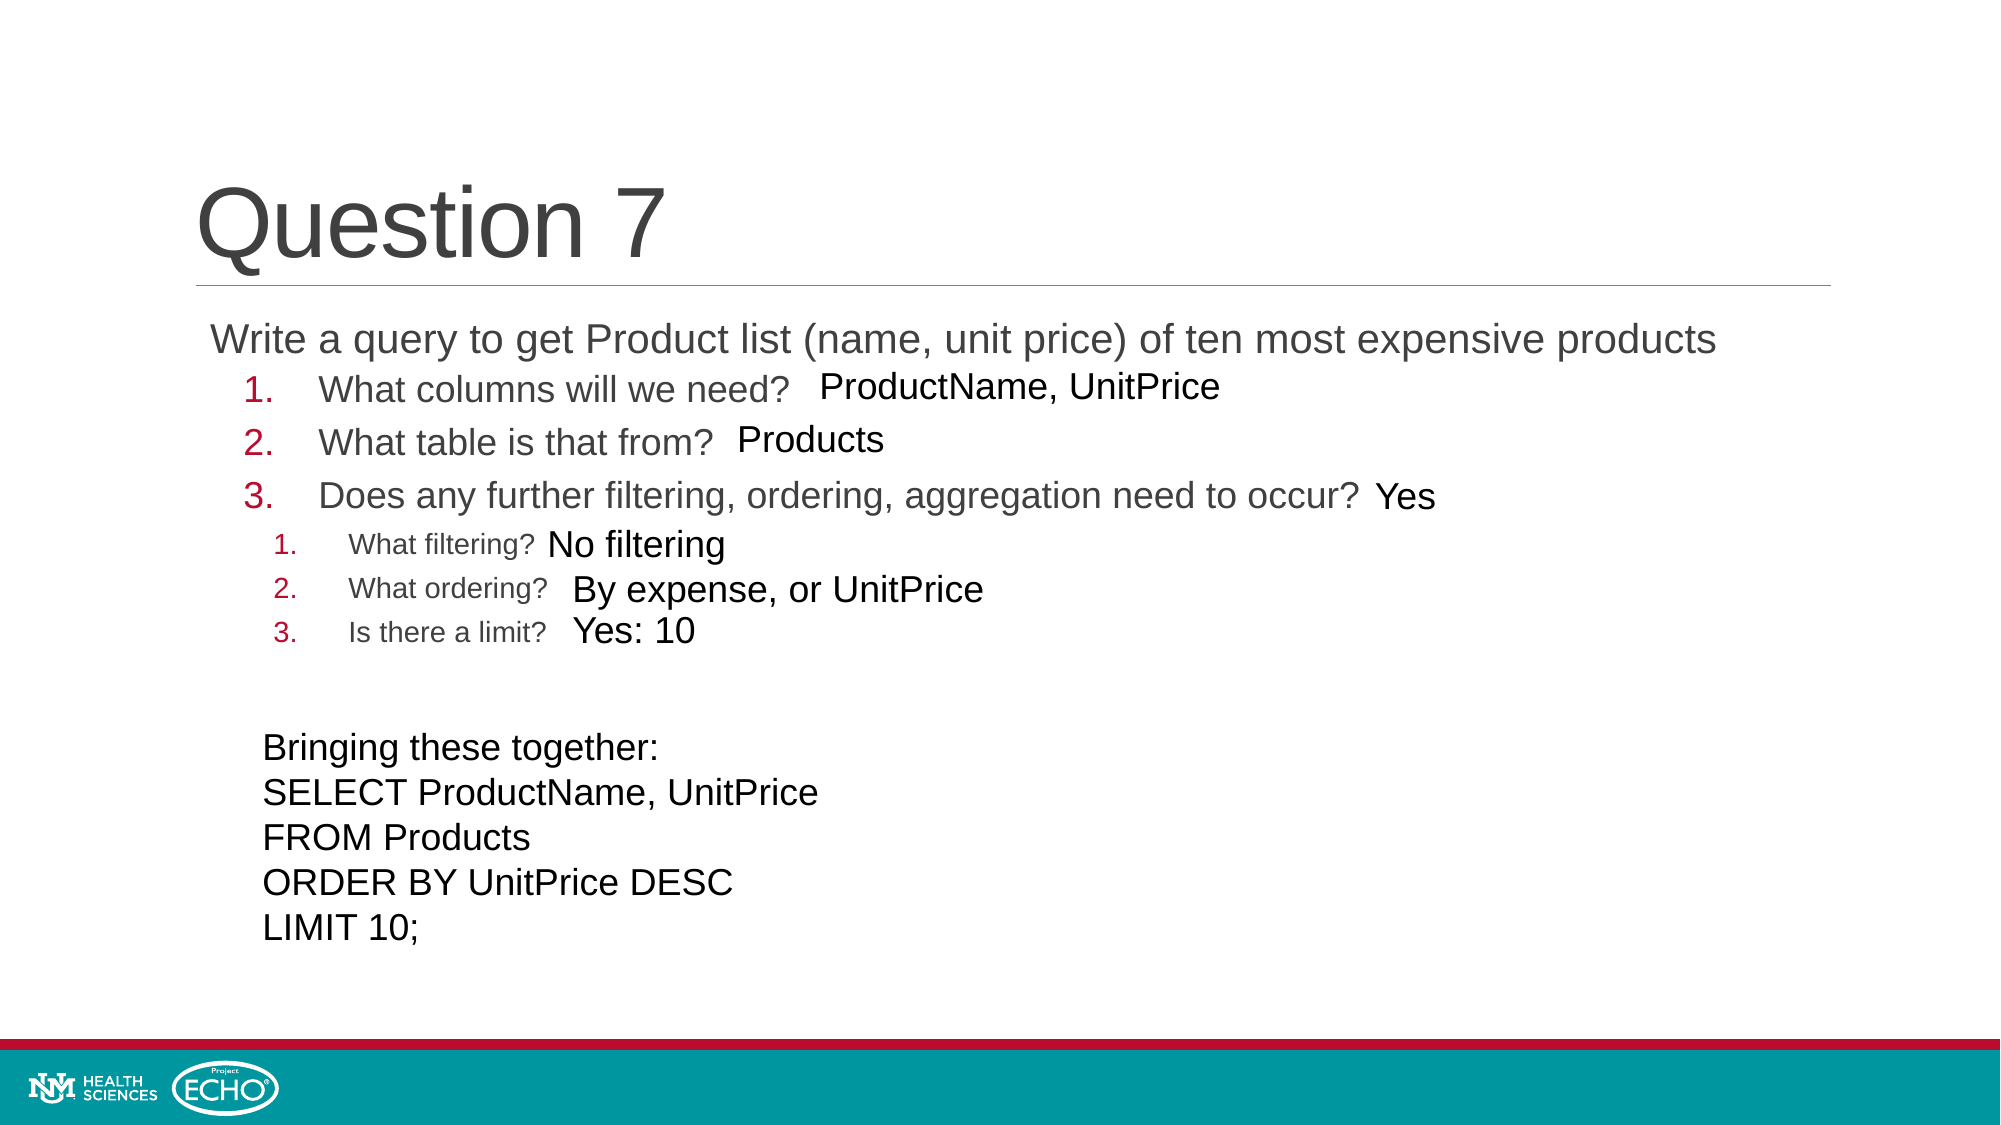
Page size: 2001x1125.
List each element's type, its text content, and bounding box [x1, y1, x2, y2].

text_box Yes: 10 [557, 598, 1677, 659]
text_box ProductName, UnitPrice [804, 309, 1561, 415]
text_box Products [722, 362, 1353, 468]
text_box Yes [1360, 419, 1561, 512]
text_box Write a query to get Product list (name, unit price) of ten most expensive products What columns will we need? What table is that from? Does any further filtering, ordering, aggregation need to occur? What filtering? What ordering? Is there a limit? [195, 309, 1846, 1018]
text_box By expense, or UnitPrice [557, 557, 1677, 598]
text_box Bringing these together: SELECT ProductName, UnitPrice FROM Products ORDER BY UnitPrice DESC LIMIT 10; [247, 715, 1220, 956]
title Question 7 [180, 47, 1830, 285]
text_box No filtering [532, 512, 1652, 572]
